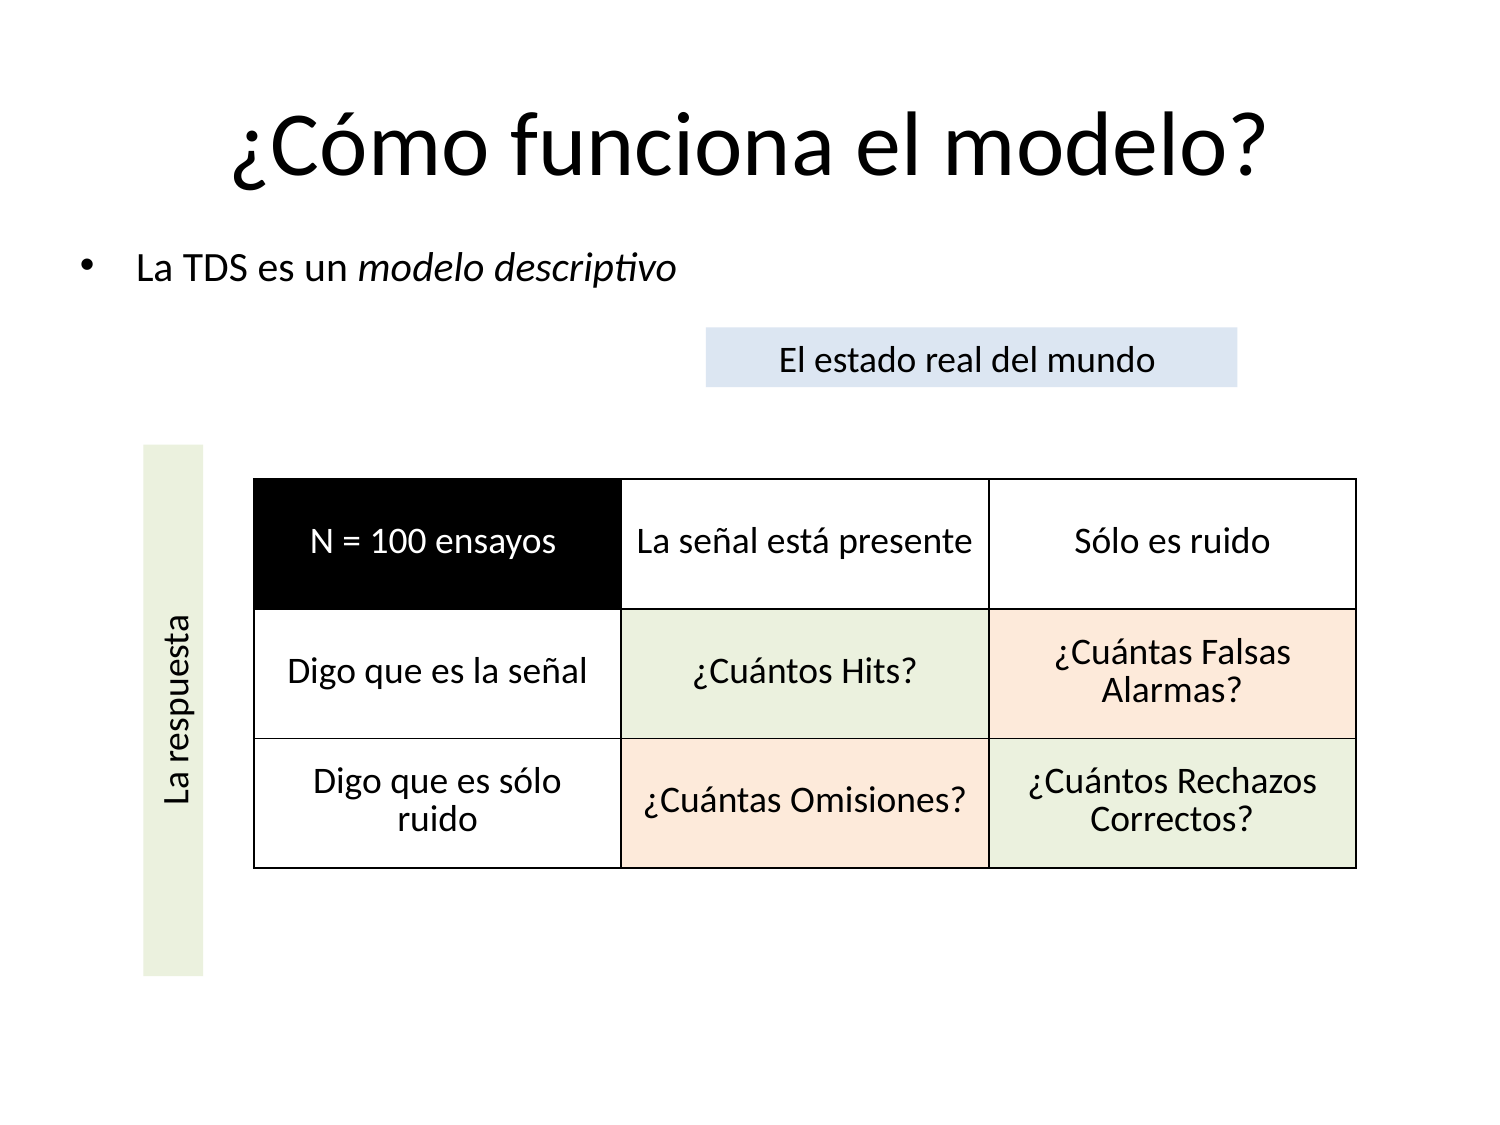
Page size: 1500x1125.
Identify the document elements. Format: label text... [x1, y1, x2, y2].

text_box La respuesta [143, 444, 204, 977]
table_cell ¿Cuántas Falsas Alarmas? [990, 610, 1355, 738]
table_cell ¿Cuántos Hits? [622, 610, 988, 738]
title ¿Cómo funciona el modelo? [75, 45, 1425, 233]
table_cell ¿Cuántas Omisiones? [622, 739, 988, 867]
text_box El estado real del mundo [705, 327, 1238, 388]
table_header La señal está presente [622, 480, 988, 608]
table_cell Digo que es sólo ruido [255, 739, 620, 867]
list La TDS es un modelo descriptivo [64, 231, 1415, 975]
table_cell ¿Cuántos Rechazos Correctos? [990, 739, 1355, 867]
table_header Sólo es ruido [990, 480, 1355, 608]
table_cell Digo que es la señal [255, 610, 620, 738]
table_header N = 100 ensayos [255, 480, 620, 608]
